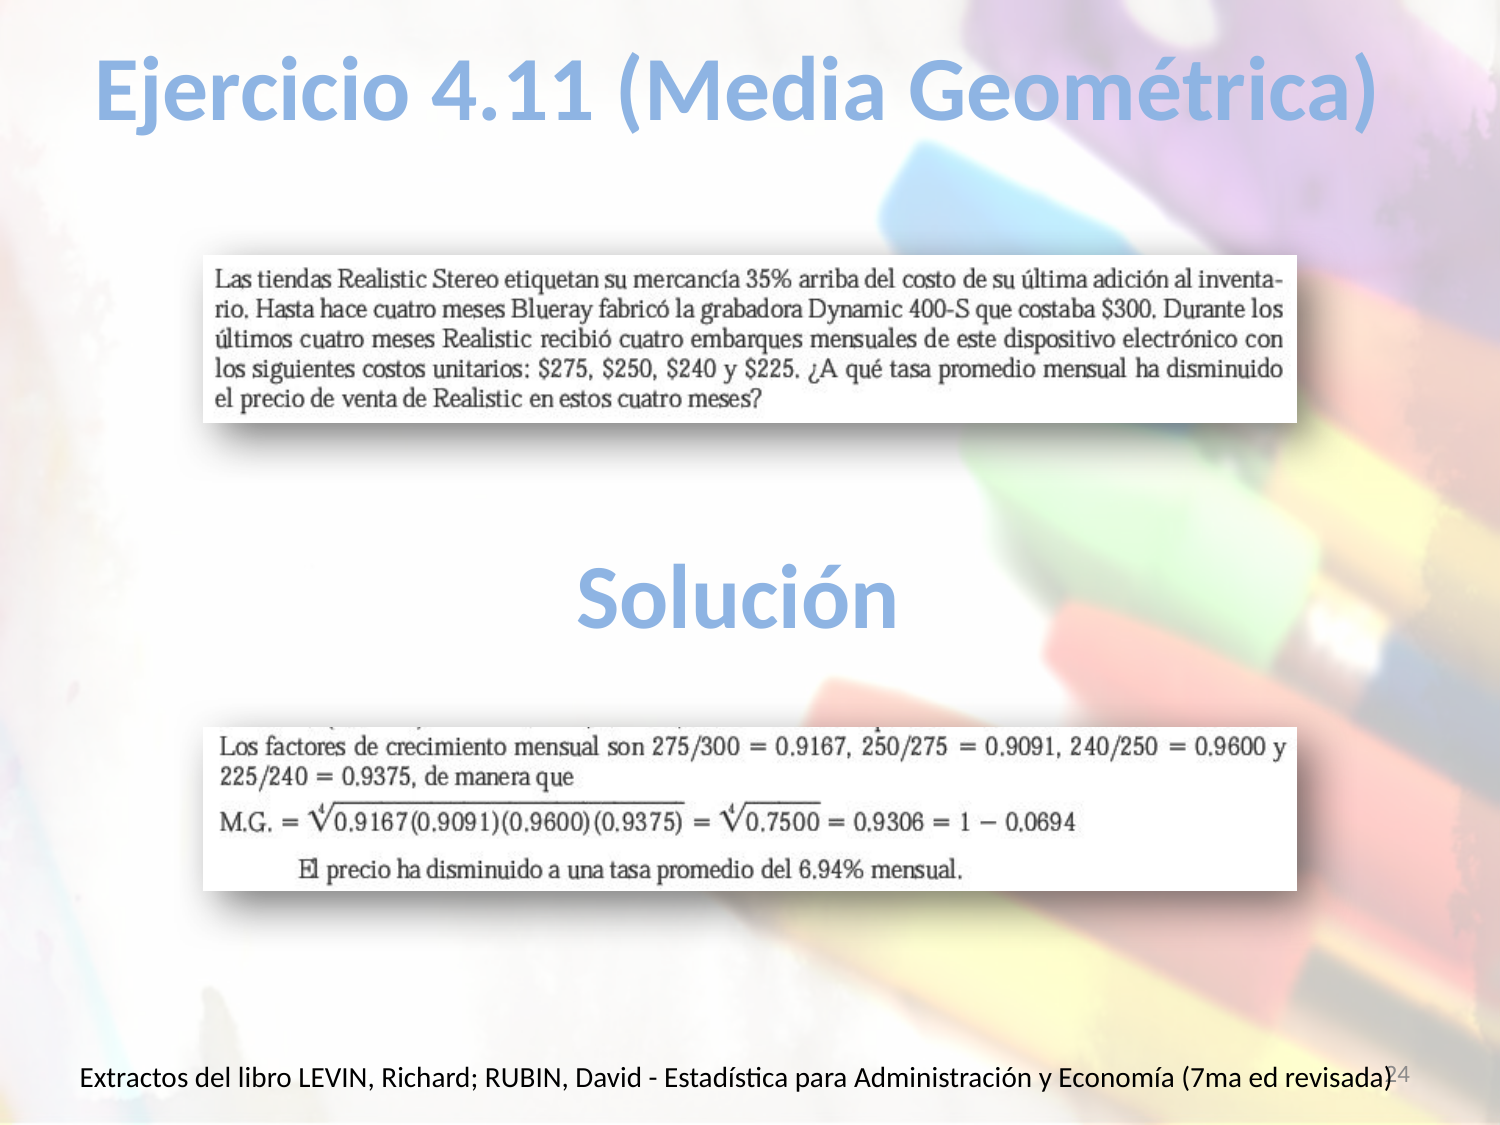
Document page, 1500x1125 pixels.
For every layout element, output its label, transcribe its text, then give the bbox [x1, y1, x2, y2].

text_box Solución [64, 550, 1412, 634]
slide_number 24 [1074, 1042, 1425, 1103]
title Ejercicio 4.11 (Media Geométrica) [64, 42, 1412, 126]
picture [203, 255, 1297, 423]
picture [203, 727, 1297, 891]
text_box Extractos del libro LEVIN, Richard; RUBIN, David - Estadística para Administración y Economía (7ma ed revisada) [64, 1050, 1447, 1118]
